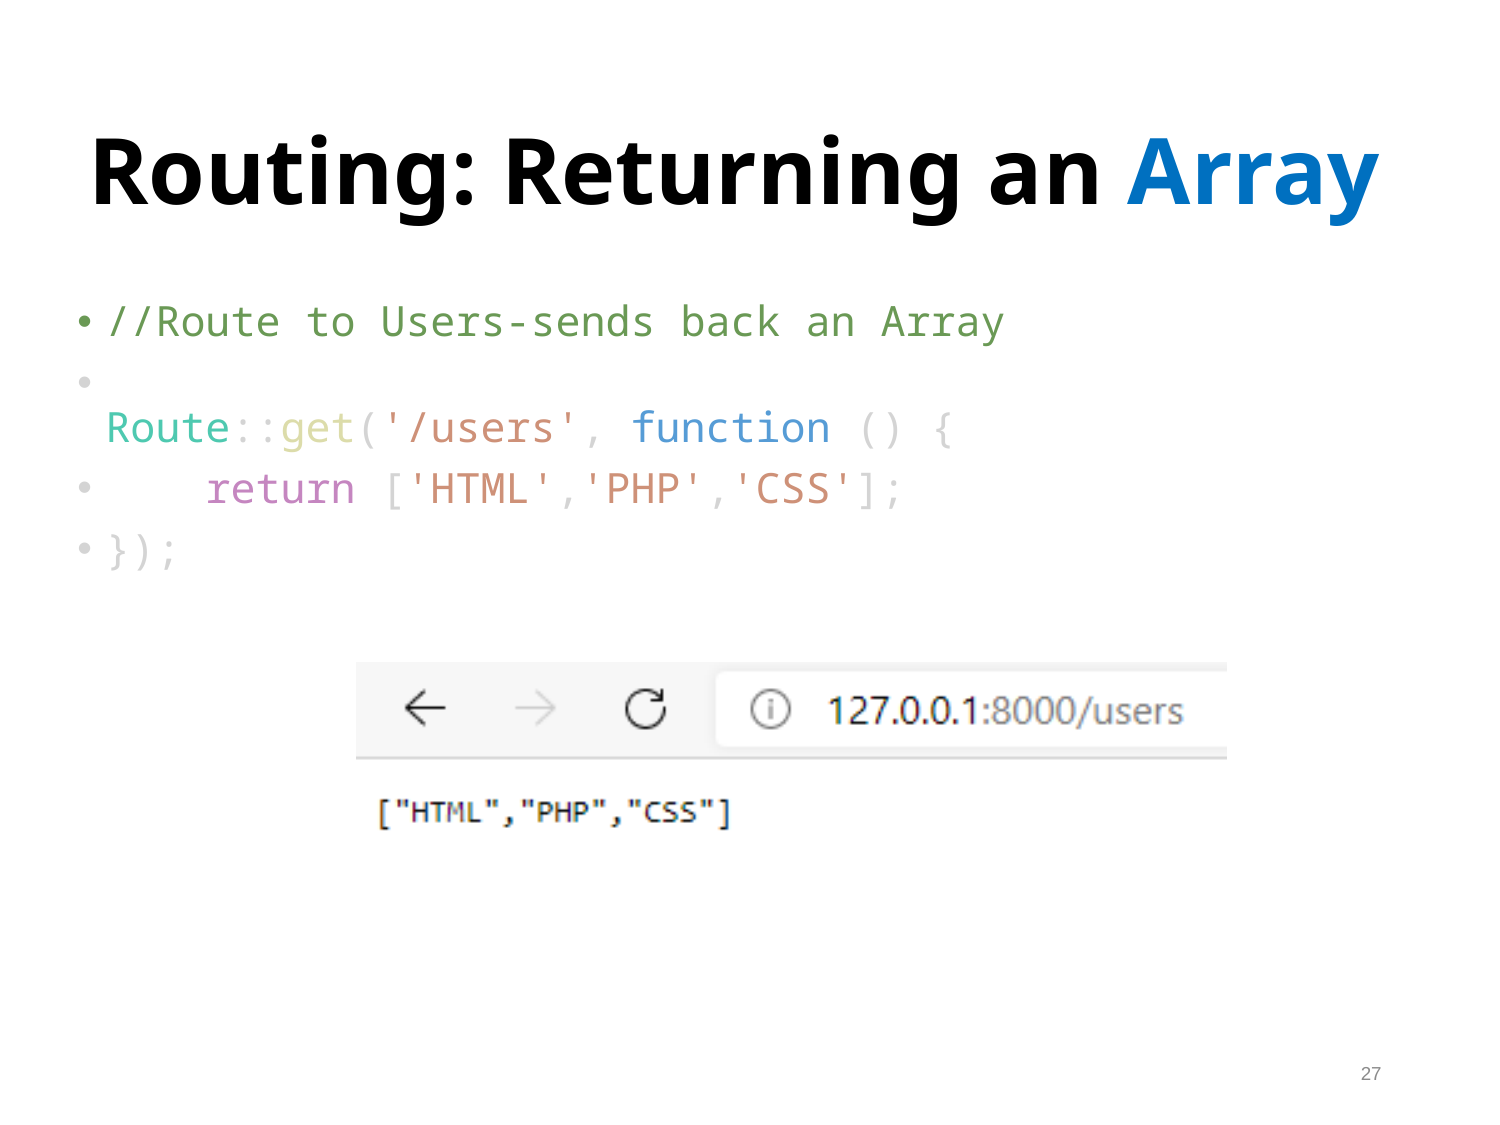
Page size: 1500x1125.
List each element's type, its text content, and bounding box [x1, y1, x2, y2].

list //Route to Users-sends back an Array Route::get('/users', function () { return ['HTML','PHP','CSS']; }); [62, 217, 1363, 1043]
slide_number 27 [1059, 1042, 1397, 1103]
text_box Routing: Returning an Array [71, 105, 1397, 231]
picture [356, 662, 1227, 863]
